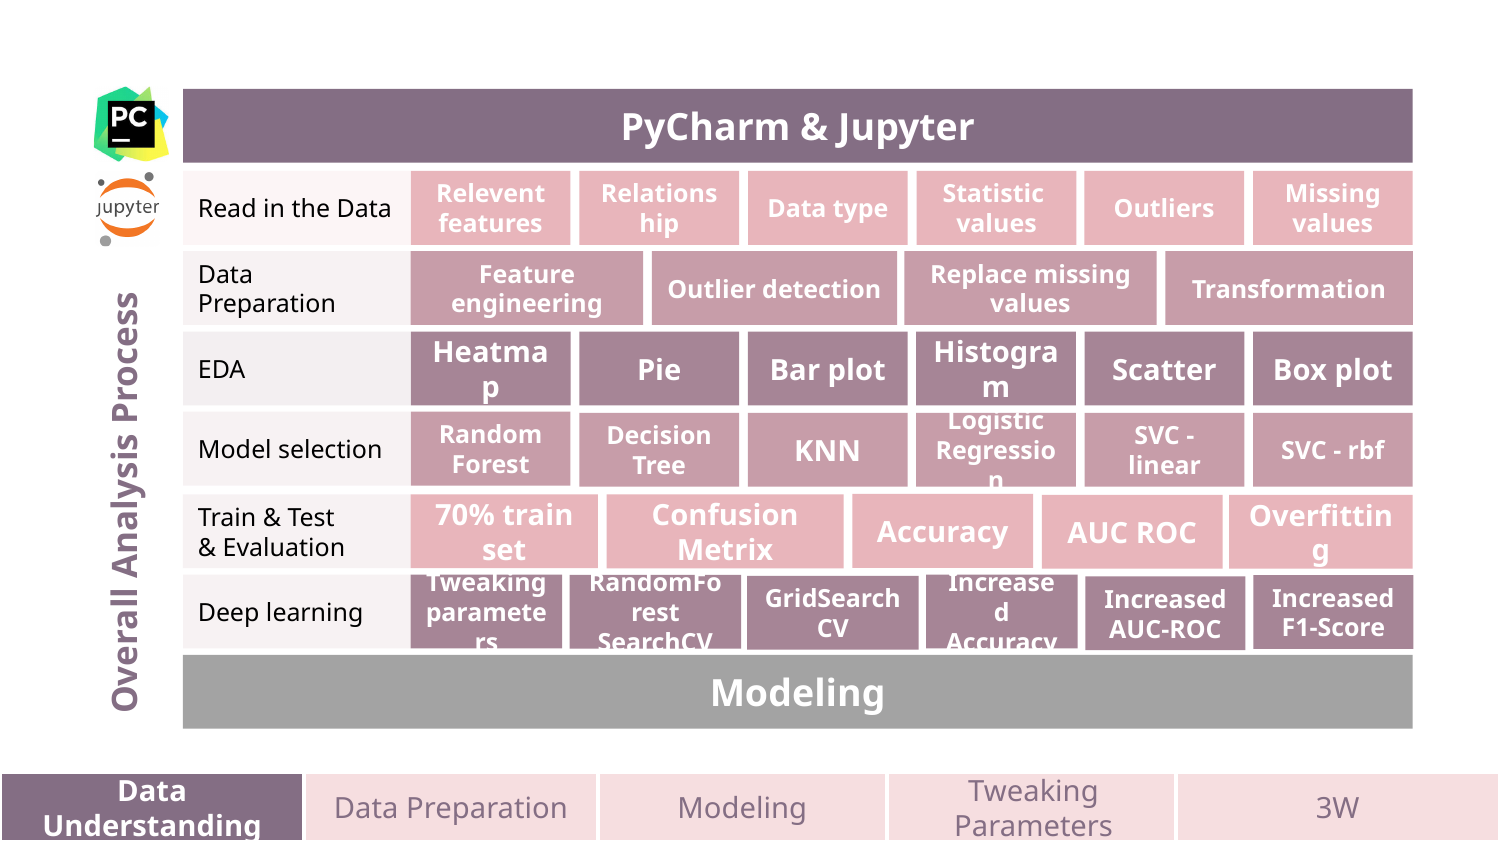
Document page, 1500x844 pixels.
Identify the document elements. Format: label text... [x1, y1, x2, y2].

text_box PyCharm & Jupyter [183, 88, 1413, 163]
text_box Outliers [1084, 170, 1245, 245]
text_box Histogram [916, 331, 1076, 406]
text_box RandomForest SearchCV [569, 574, 742, 649]
text_box Feature engineering [411, 251, 644, 325]
text_box Transformation [1165, 251, 1413, 325]
text_box Random Forest [411, 412, 571, 486]
text_box AUC ROC [1041, 494, 1223, 569]
title Overall Analysis Process [86, 208, 160, 729]
text_box SVC - rbf [1253, 412, 1413, 487]
text_box Replace missing values [904, 251, 1157, 325]
text_box Box plot [1253, 331, 1413, 406]
text_box Missing values [1253, 170, 1413, 245]
text_box Logistic Regression [916, 412, 1076, 487]
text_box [0, 771, 1500, 843]
text_box Increased F1-Score [1253, 575, 1414, 649]
text_box KNN [747, 412, 908, 487]
text_box SVC - linear [1084, 412, 1245, 487]
text_box Modeling [182, 654, 1413, 729]
text_box GridSearchCV [747, 575, 919, 650]
text_box Data Preparation [183, 252, 411, 325]
text_box Confusion Metrix [606, 494, 844, 569]
text_box Accuracy [852, 493, 1034, 568]
text_box Model selection [183, 413, 411, 486]
text_box 70% train set [411, 494, 598, 569]
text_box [182, 170, 571, 246]
text_box Increased AUC-ROC [1085, 576, 1246, 651]
picture [94, 171, 160, 247]
text_box Scatter [1084, 331, 1245, 406]
text_box Statistic values [916, 170, 1077, 245]
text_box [182, 331, 571, 406]
text_box Data type [748, 170, 908, 245]
text_box Train & Test & Evaluation [182, 494, 411, 569]
text_box Bar plot [747, 331, 908, 406]
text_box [182, 574, 563, 649]
text_box Outlier detection [651, 251, 898, 325]
text_box Pie [579, 331, 740, 406]
text_box Increased Accuracy [926, 574, 1078, 649]
text_box Overfitting [1229, 494, 1413, 569]
picture [93, 86, 170, 162]
text_box Relationship [579, 170, 740, 245]
text_box Decision Tree [579, 412, 740, 487]
